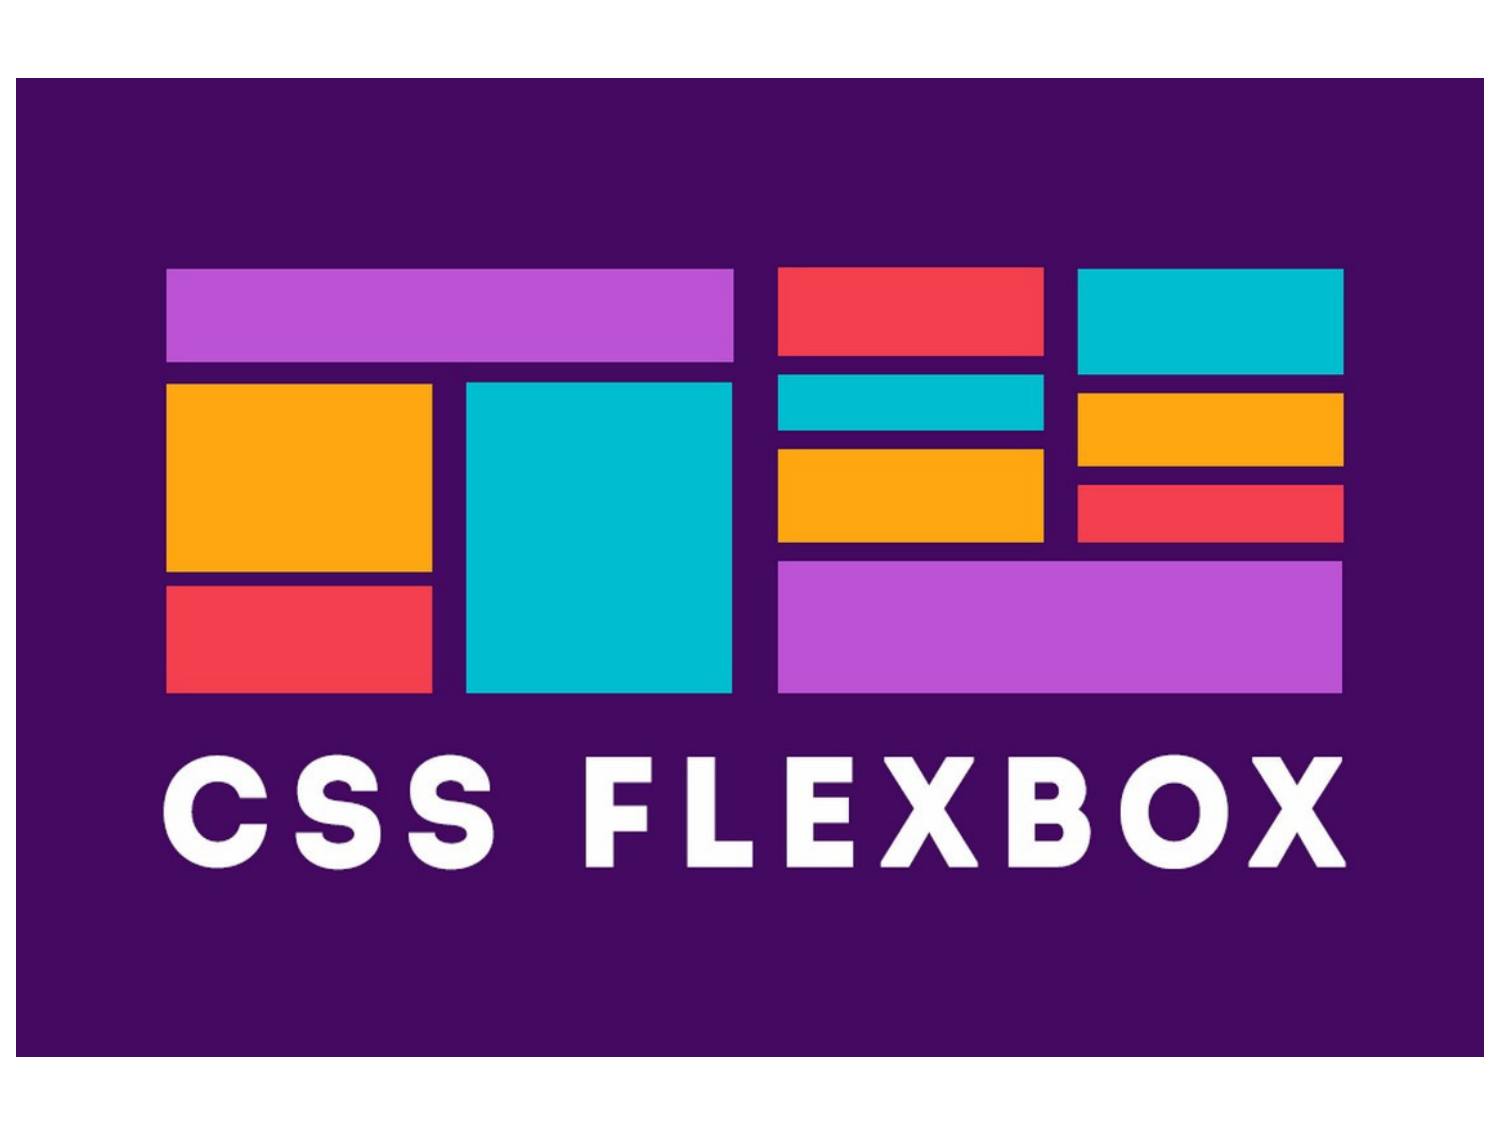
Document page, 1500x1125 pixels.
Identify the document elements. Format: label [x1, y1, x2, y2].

list [16, 77, 1484, 1057]
